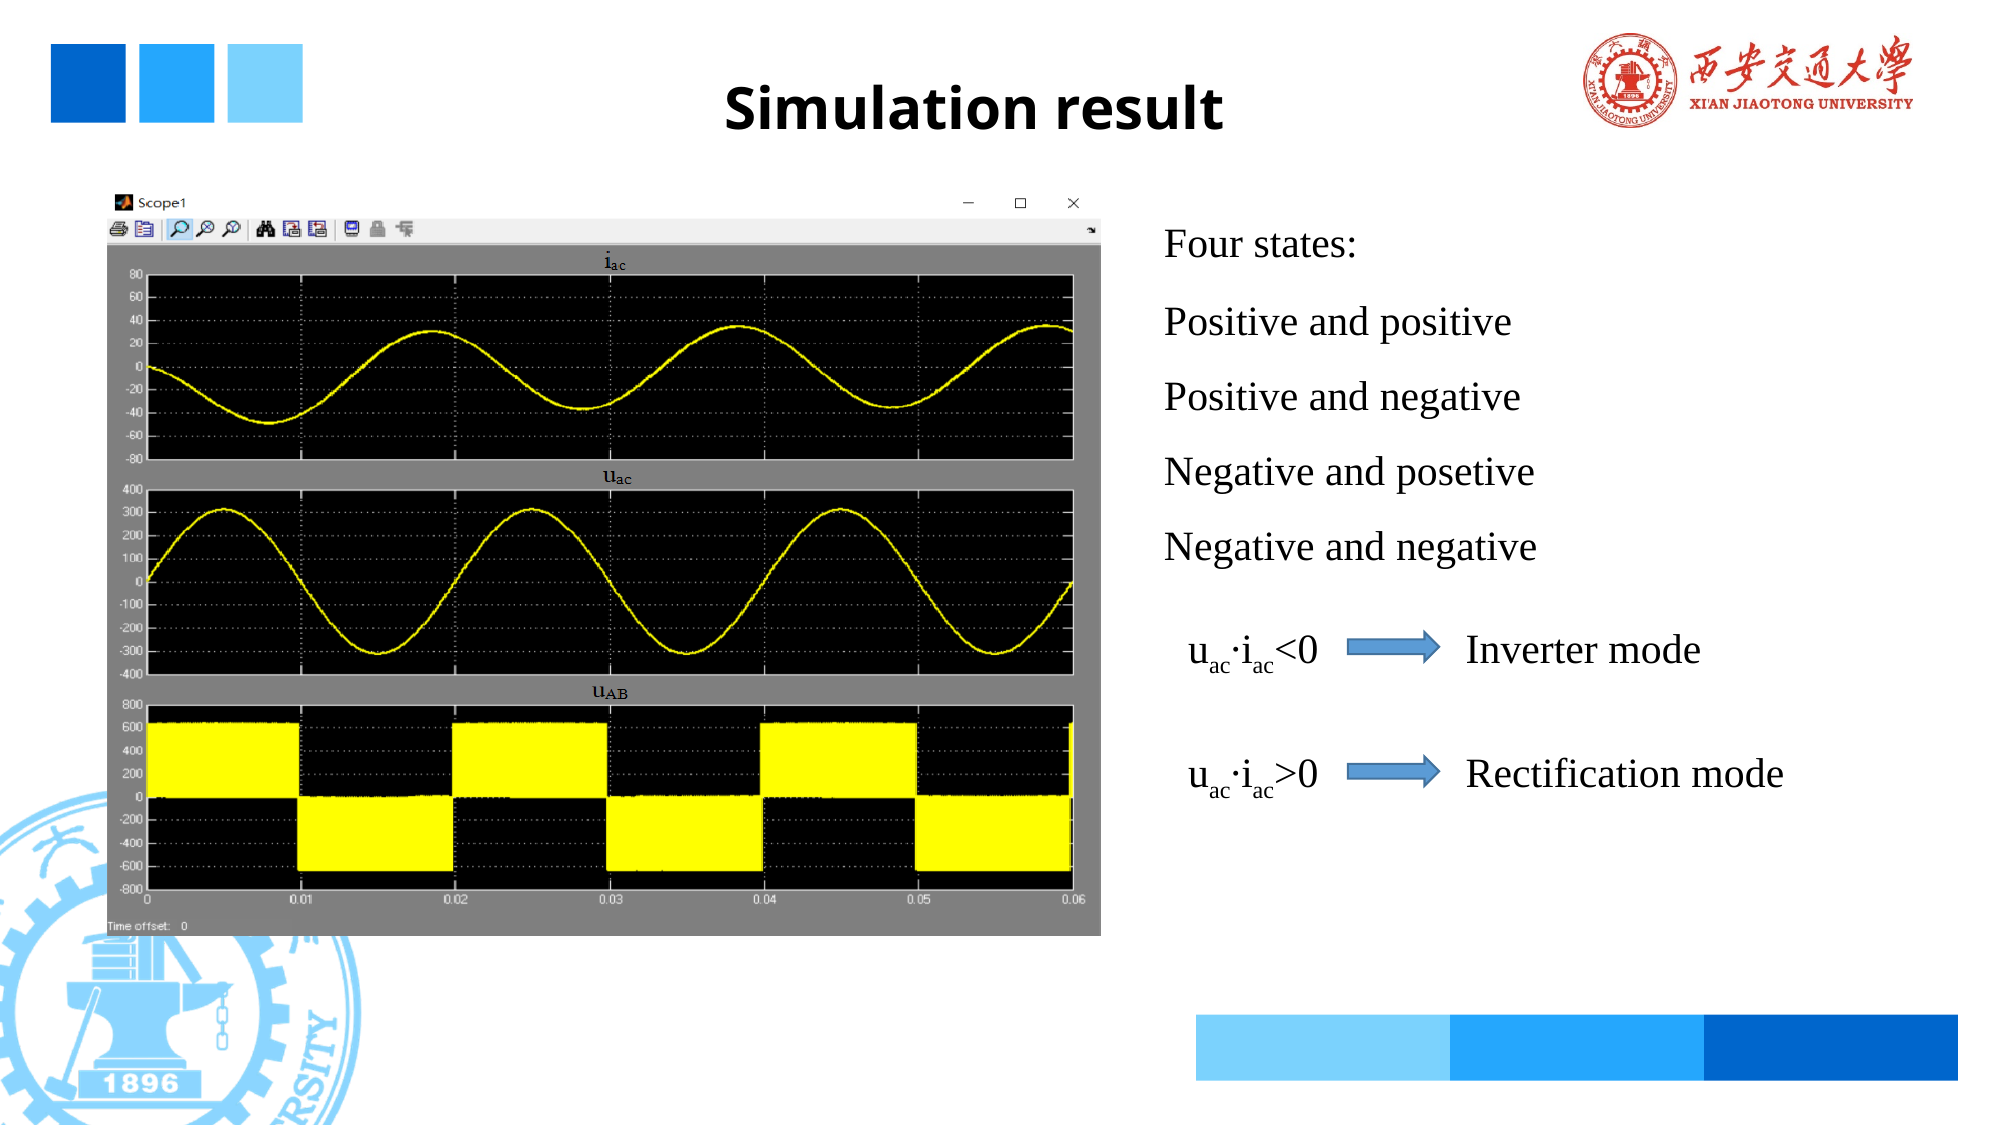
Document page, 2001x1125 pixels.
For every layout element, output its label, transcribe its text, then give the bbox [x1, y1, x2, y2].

picture [0, 188, 1101, 1125]
text_box [1346, 629, 1441, 664]
slide_number [1433, 1019, 1884, 1080]
text_box [1346, 754, 1441, 789]
text_box uac∙iac<0 [1173, 614, 1348, 686]
text_box Four states: [1149, 208, 1438, 261]
picture [1583, 33, 1913, 128]
title Simulation result [498, 78, 1451, 220]
text_box Rectification mode [1450, 738, 1817, 804]
text_box Inverter mode [1450, 614, 1769, 679]
text_box Positive and positive Positive and negative Negative and posetive Negative and negative [1149, 261, 1591, 577]
text_box uac∙iac>0 [1173, 738, 1348, 811]
